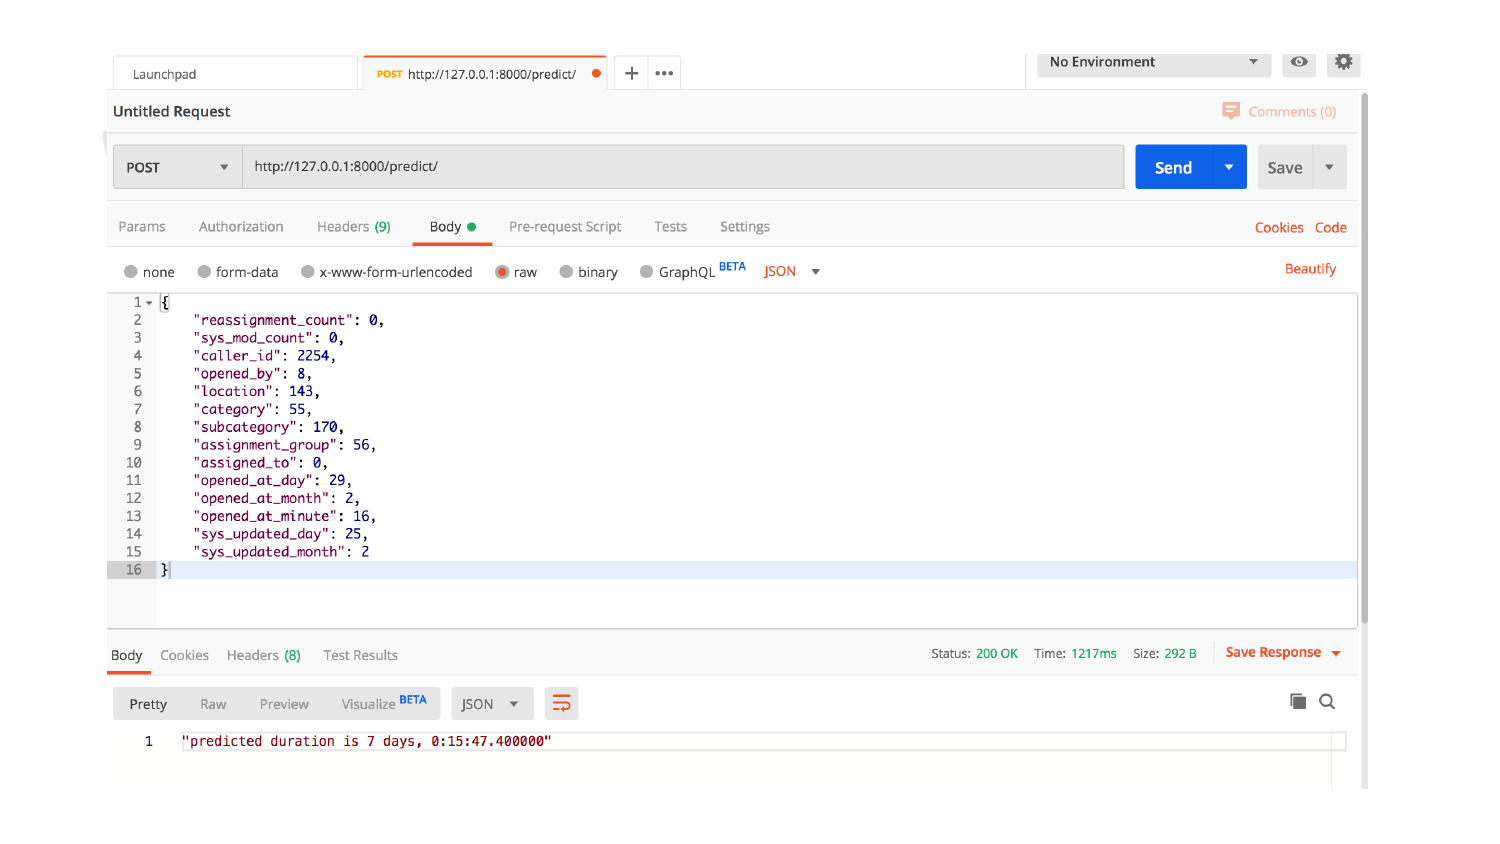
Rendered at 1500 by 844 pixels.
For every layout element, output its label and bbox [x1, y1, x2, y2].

picture [107, 54, 1368, 790]
